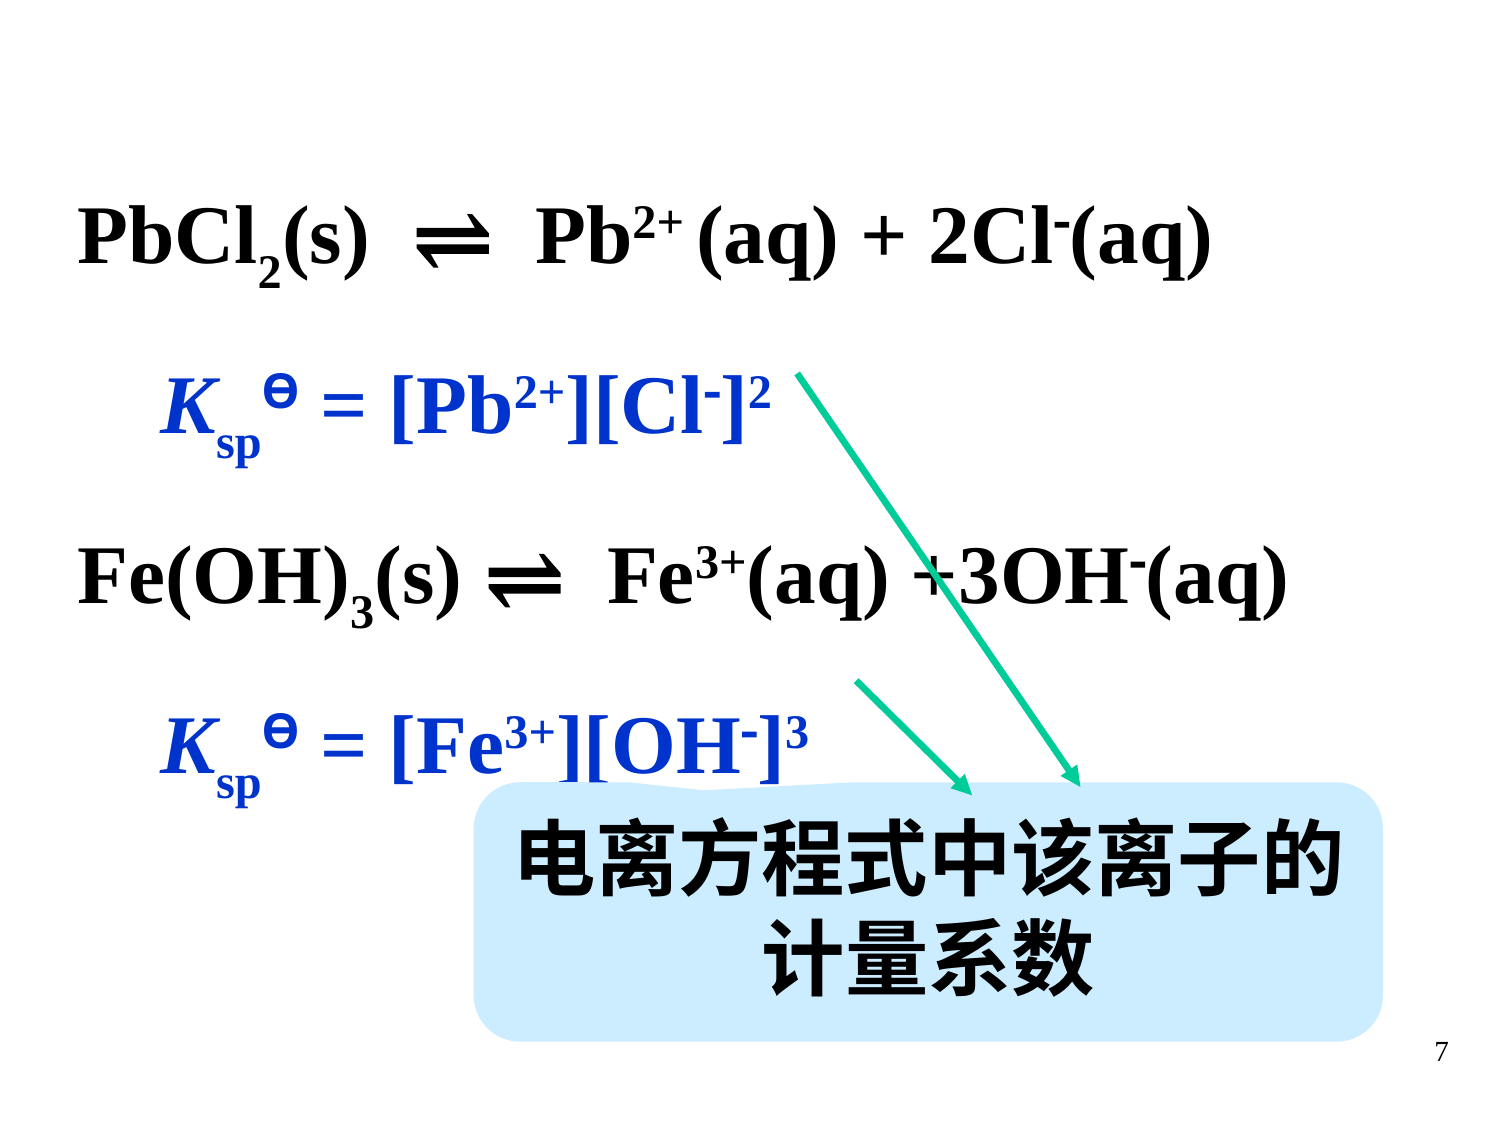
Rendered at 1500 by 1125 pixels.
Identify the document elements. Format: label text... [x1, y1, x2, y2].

text_box 电离方程式中该离子的计量系数 [478, 786, 1379, 1037]
slide_number 7 [1151, 1025, 1465, 1100]
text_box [797, 373, 1081, 788]
list PbCl2(s) ⇌ Pb2+ (aq) + 2Cl(aq) KspƟ = [Pb2+][Cl]2 Fe(OH)3(s) ⇌ Fe3+(aq) +3OH(aq) KspƟ = [Fe3+][OH]3 [62, 137, 1388, 740]
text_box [856, 680, 973, 796]
